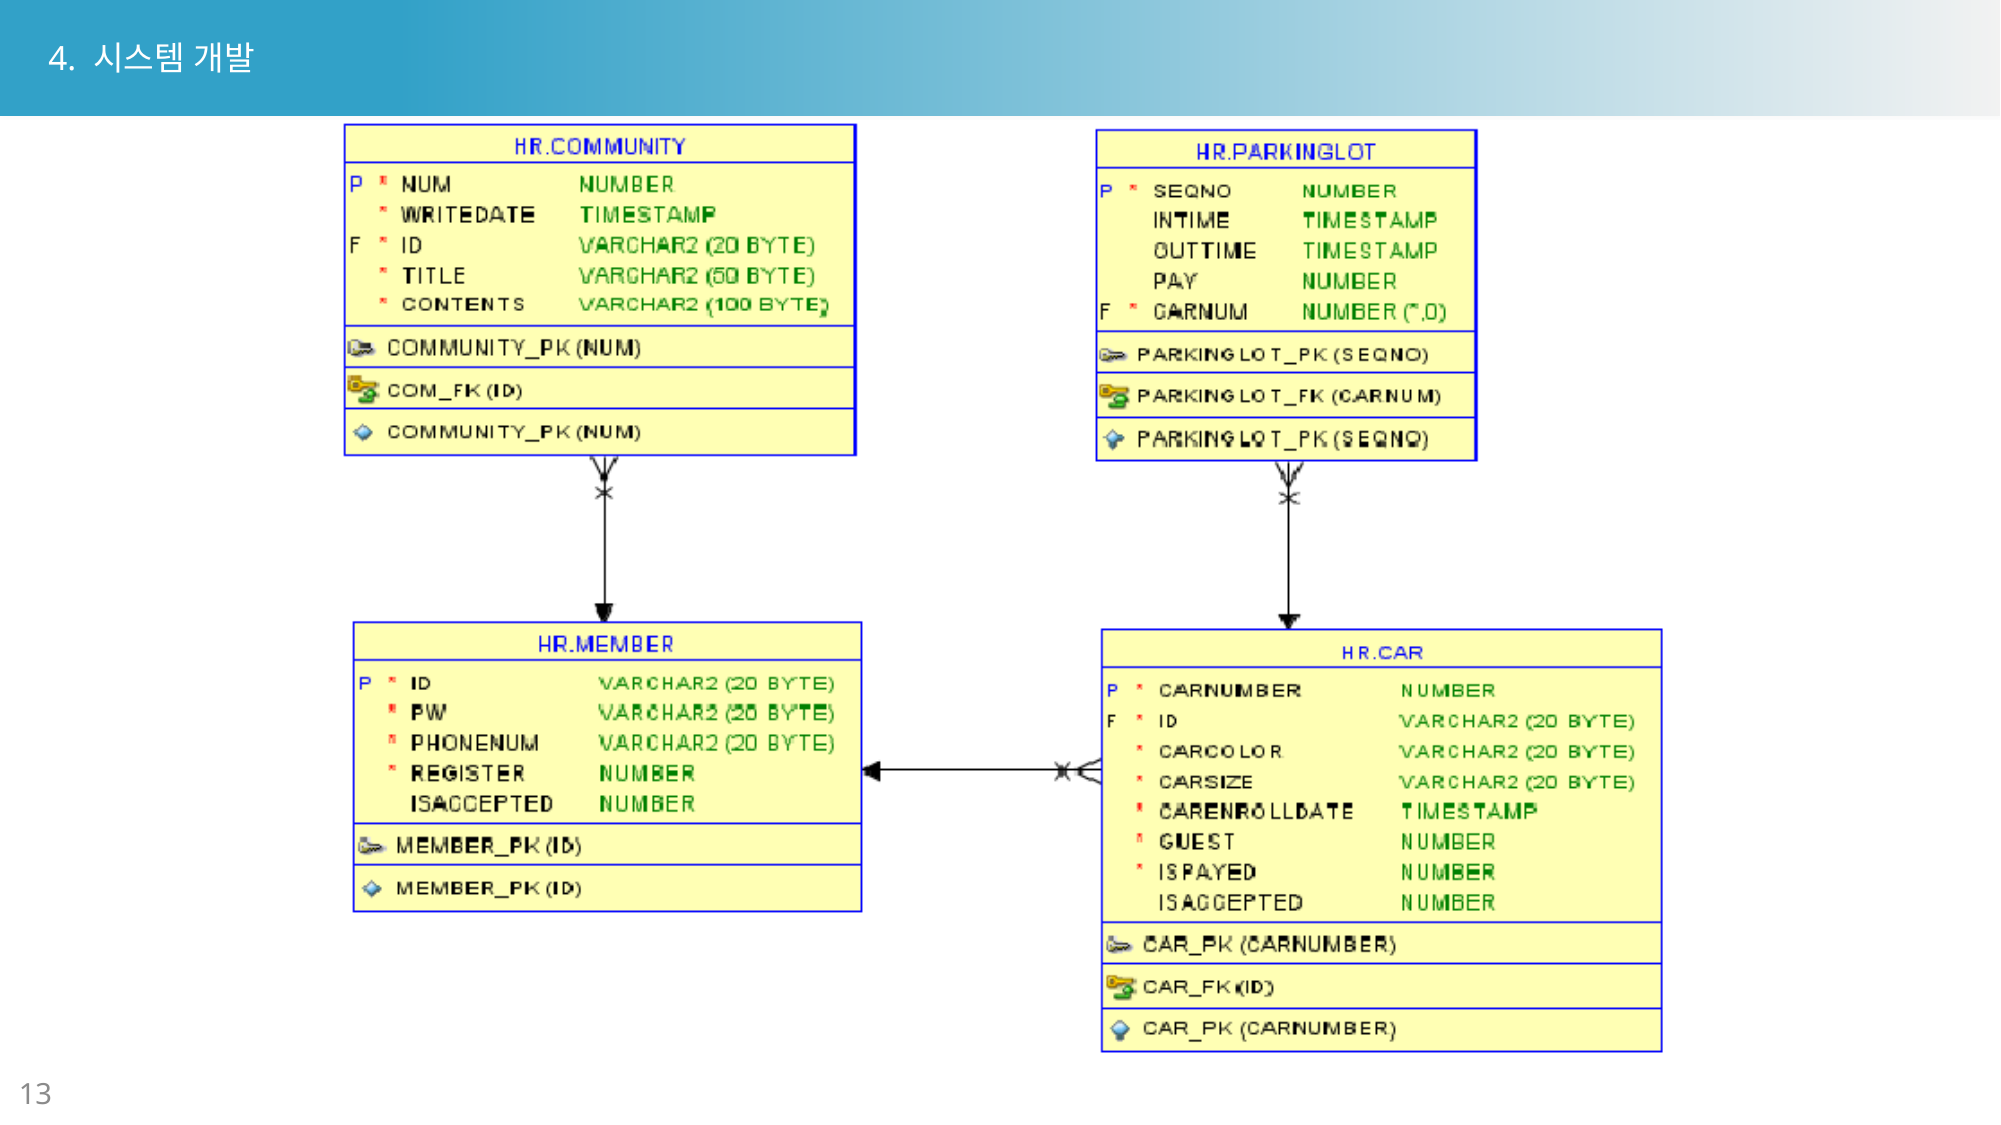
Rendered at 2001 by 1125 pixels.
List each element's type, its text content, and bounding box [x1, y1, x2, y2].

slide_number 13 [0, 1065, 68, 1125]
text_box 4. 시스템 개발 [33, 29, 412, 85]
picture [319, 99, 1681, 1081]
text_box [0, 0, 2000, 116]
